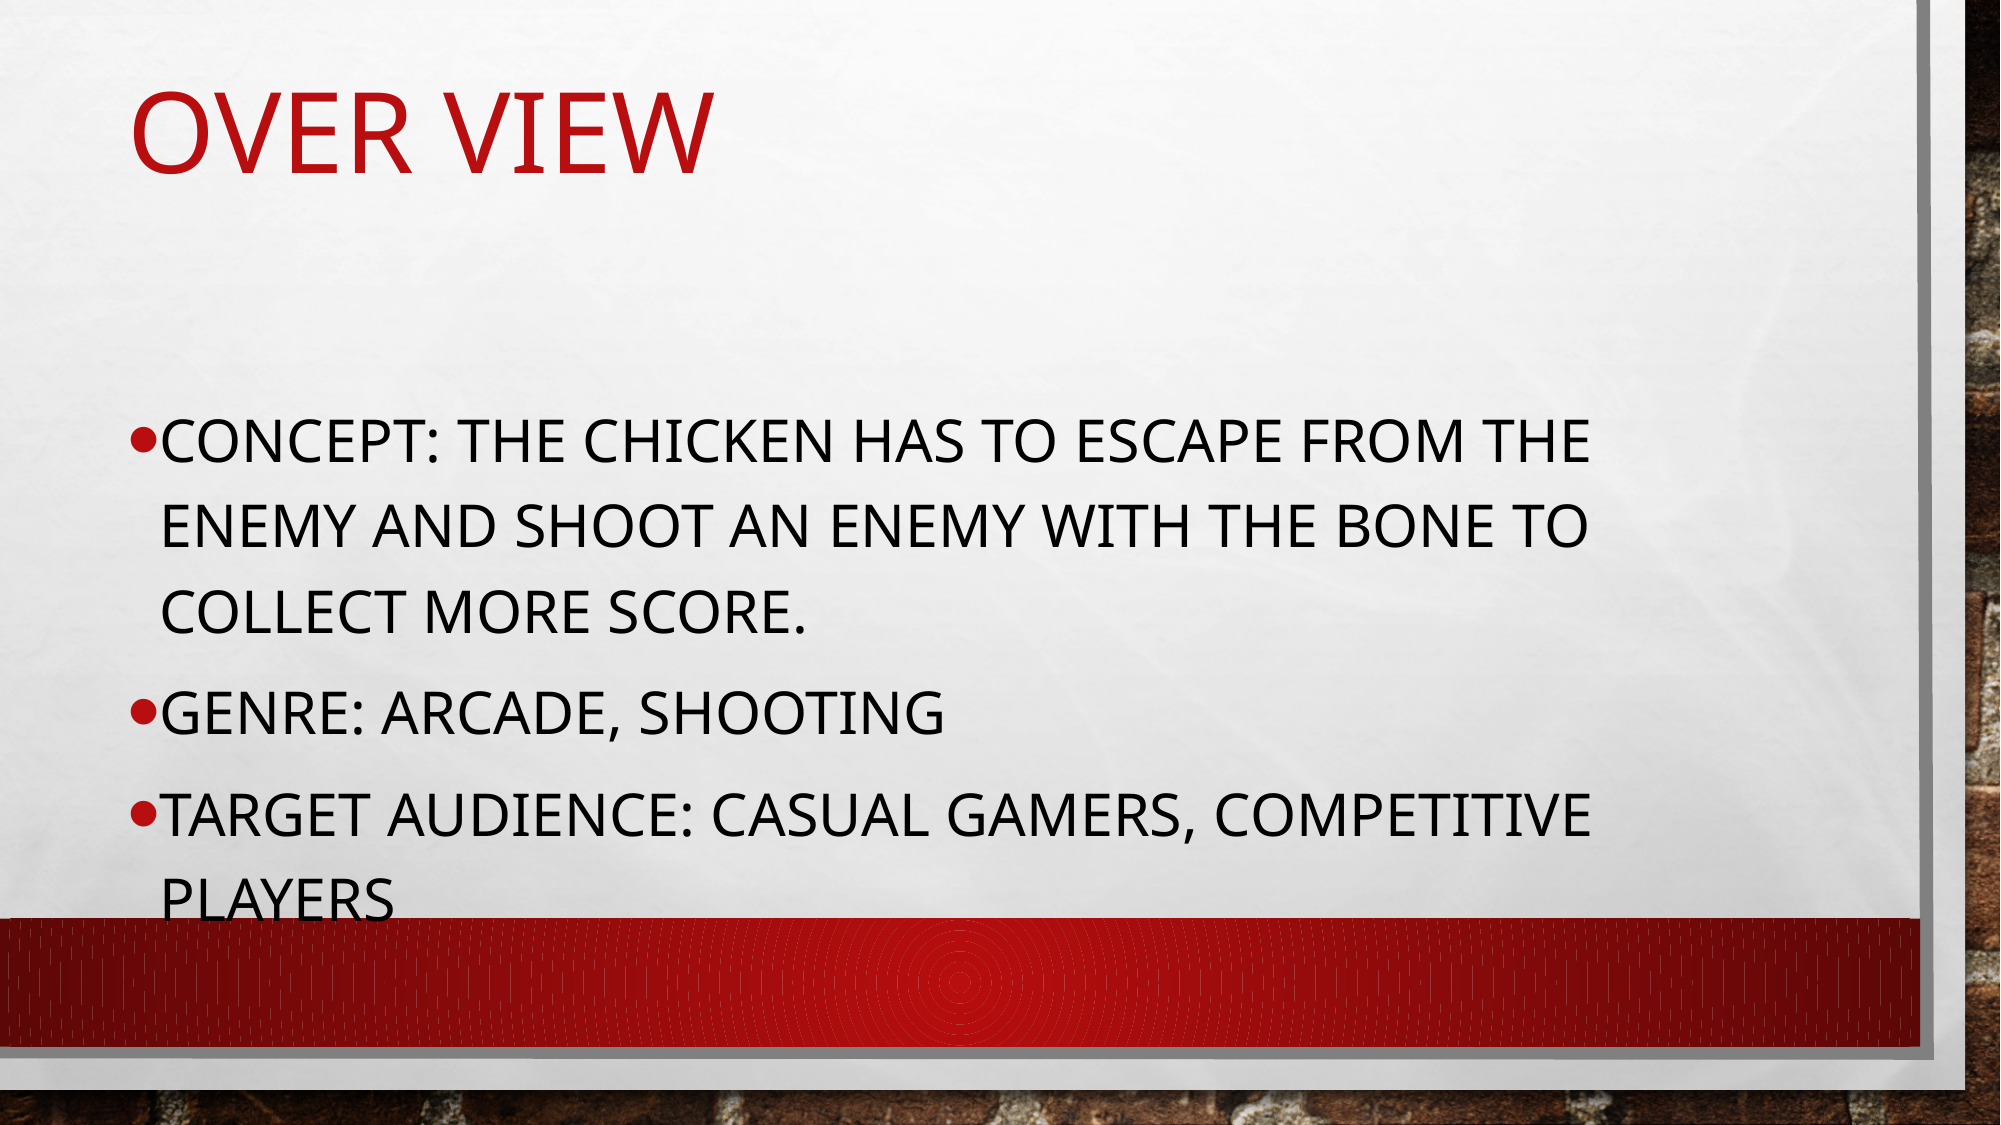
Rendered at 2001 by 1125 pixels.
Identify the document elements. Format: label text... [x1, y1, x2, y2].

title Over view [112, 42, 1818, 232]
picture [0, 0, 2000, 1125]
list concept: the chicken has to escape from the enemy and shoot an enemy with the bone to collect more score. Genre: Arcade, Shooting Target audience: casual gamers, competitive players [112, 381, 1818, 948]
